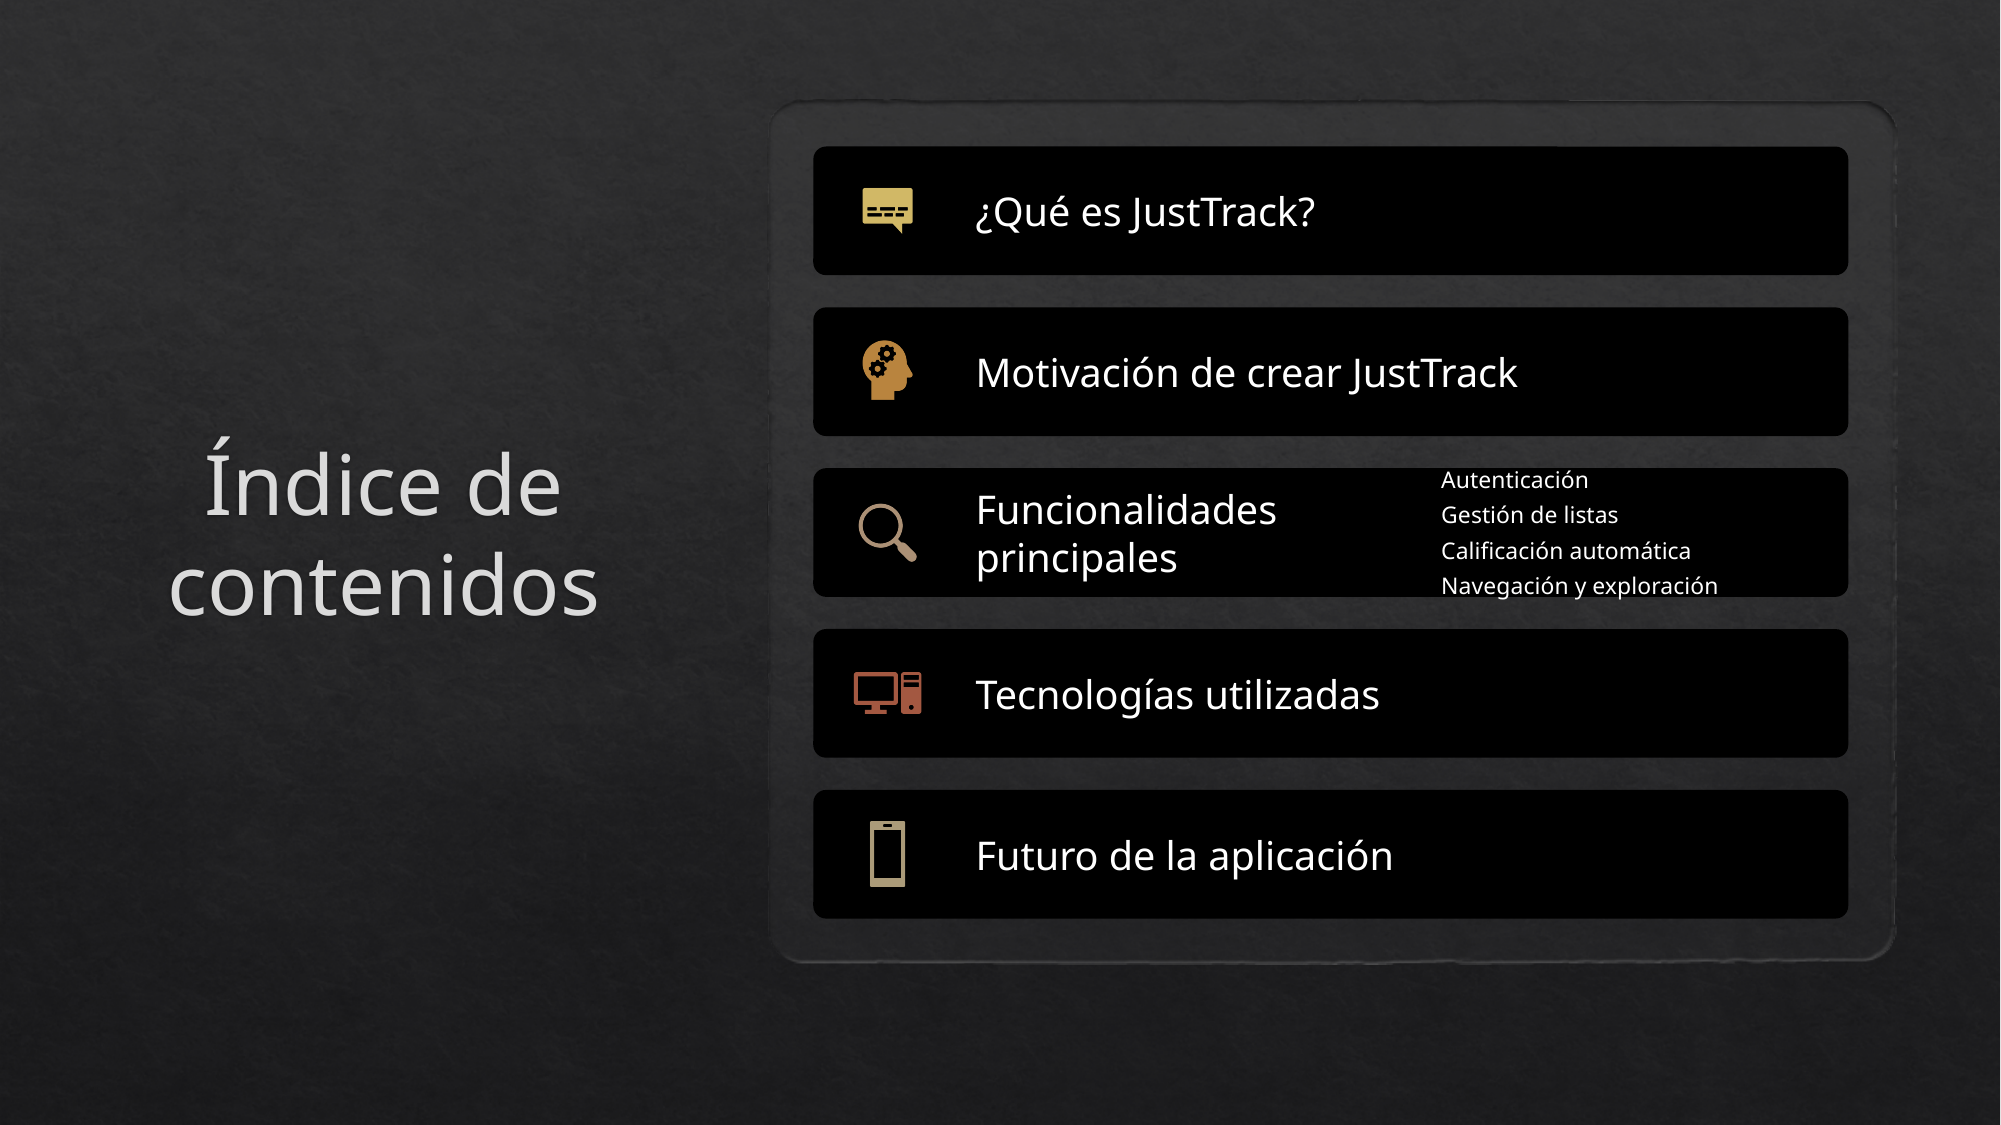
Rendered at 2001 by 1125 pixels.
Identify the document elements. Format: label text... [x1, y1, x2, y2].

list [813, 145, 1849, 920]
picture [767, 99, 1899, 966]
title Índice de contenidos [103, 99, 664, 966]
